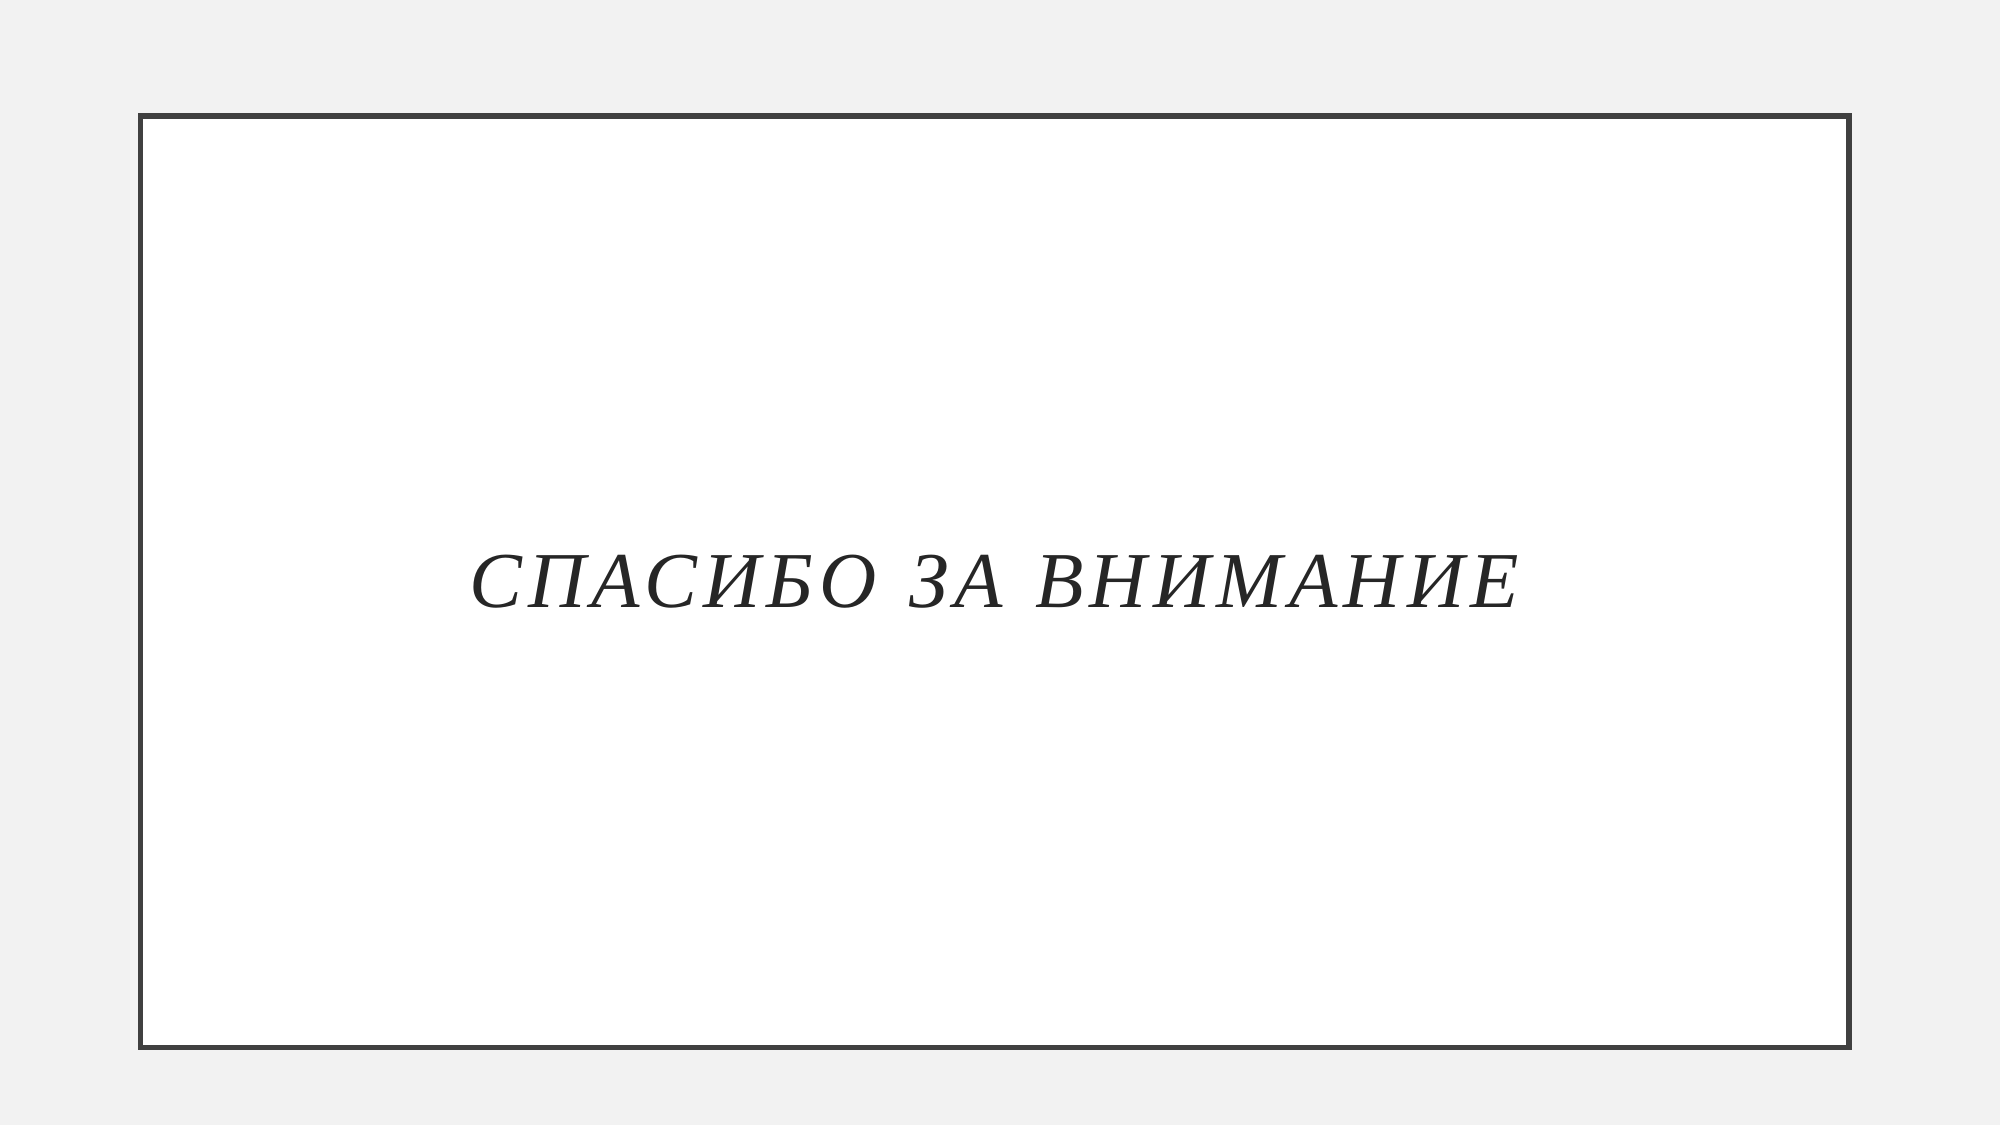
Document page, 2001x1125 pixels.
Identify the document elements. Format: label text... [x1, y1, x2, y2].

title Спасибо за внимание [138, 113, 1852, 1050]
